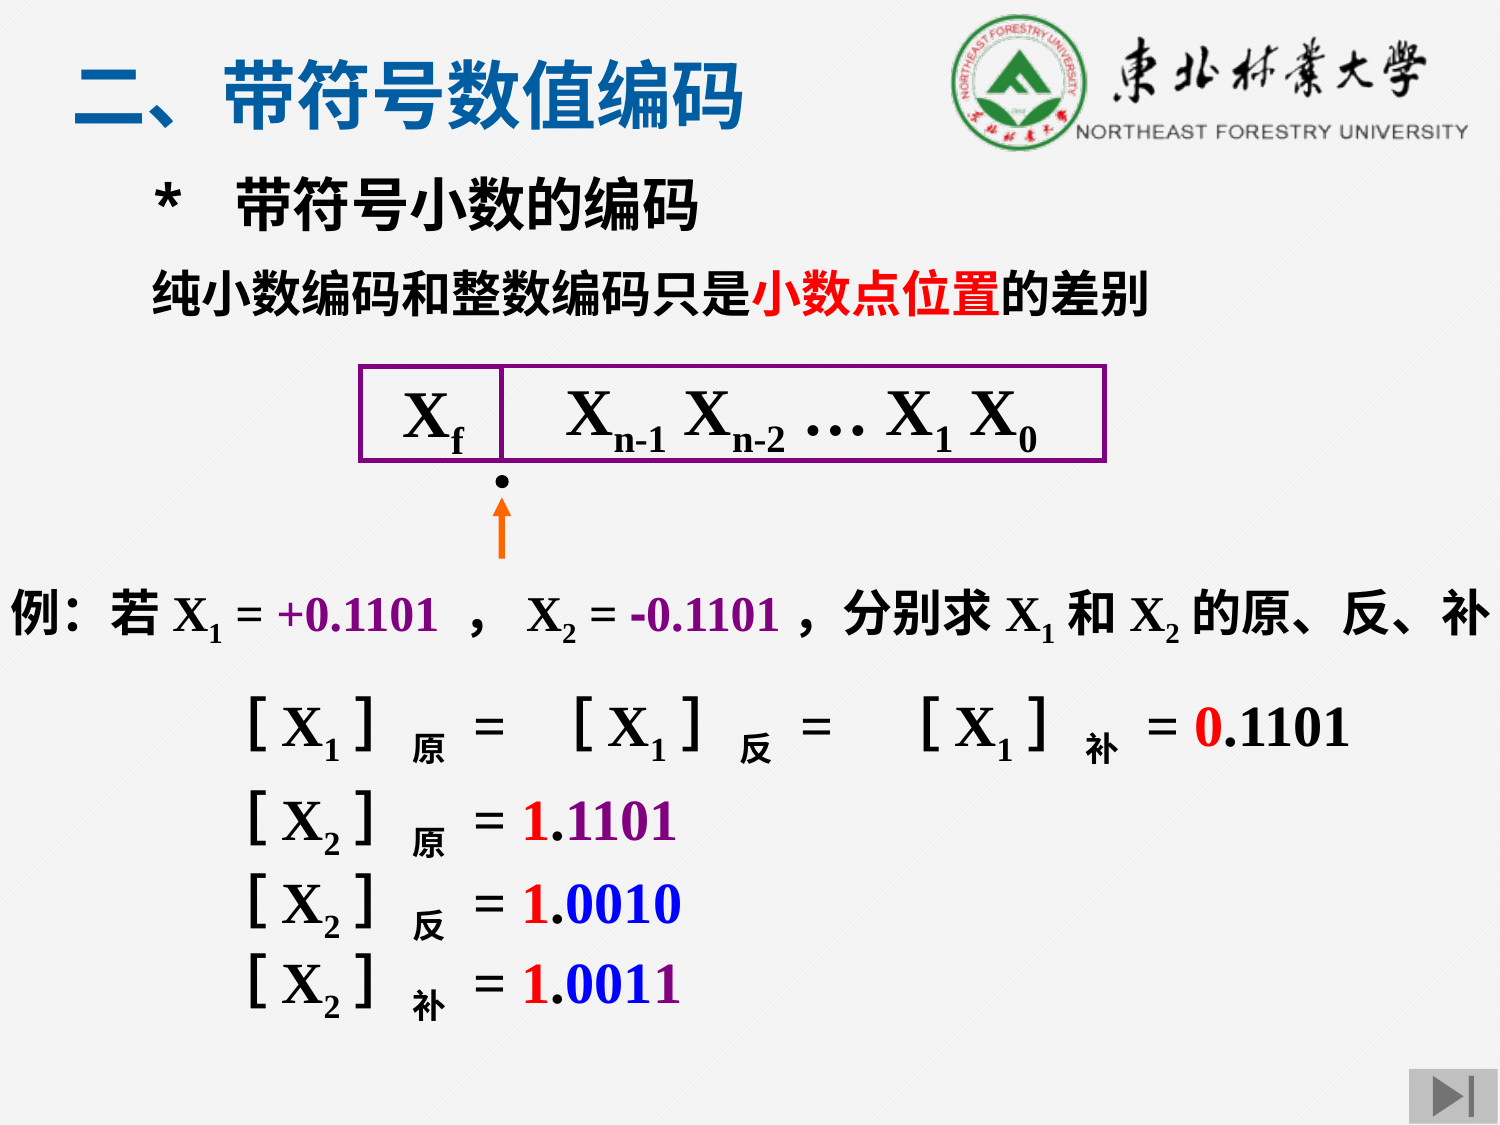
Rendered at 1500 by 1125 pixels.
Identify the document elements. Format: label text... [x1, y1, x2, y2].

text_box ［X2］补 = 1.0011 [194, 938, 809, 1033]
text_box * 带符号小数的编码 [135, 160, 869, 246]
text_box ［X1］原 = ［X1］反 = ［X1］补 = 0.1101 [194, 680, 1424, 776]
picture [950, 13, 1481, 156]
text_box ［X2］原 = 1.1101 [194, 774, 809, 857]
text_box 例：若X1 = +0.1101 ，X2 = -0.1101，分别求X1和X2的原、反、补 [0, 574, 1500, 658]
text_box 二、带符号数值编码 [59, 42, 892, 146]
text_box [359, 361, 1121, 461]
text_box ［X2］反 = 1.0010 [194, 857, 809, 938]
text_box 纯小数编码和整数编码只是小数点位置的差别 [136, 255, 1166, 331]
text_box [496, 475, 509, 559]
text_box [1409, 1068, 1498, 1124]
